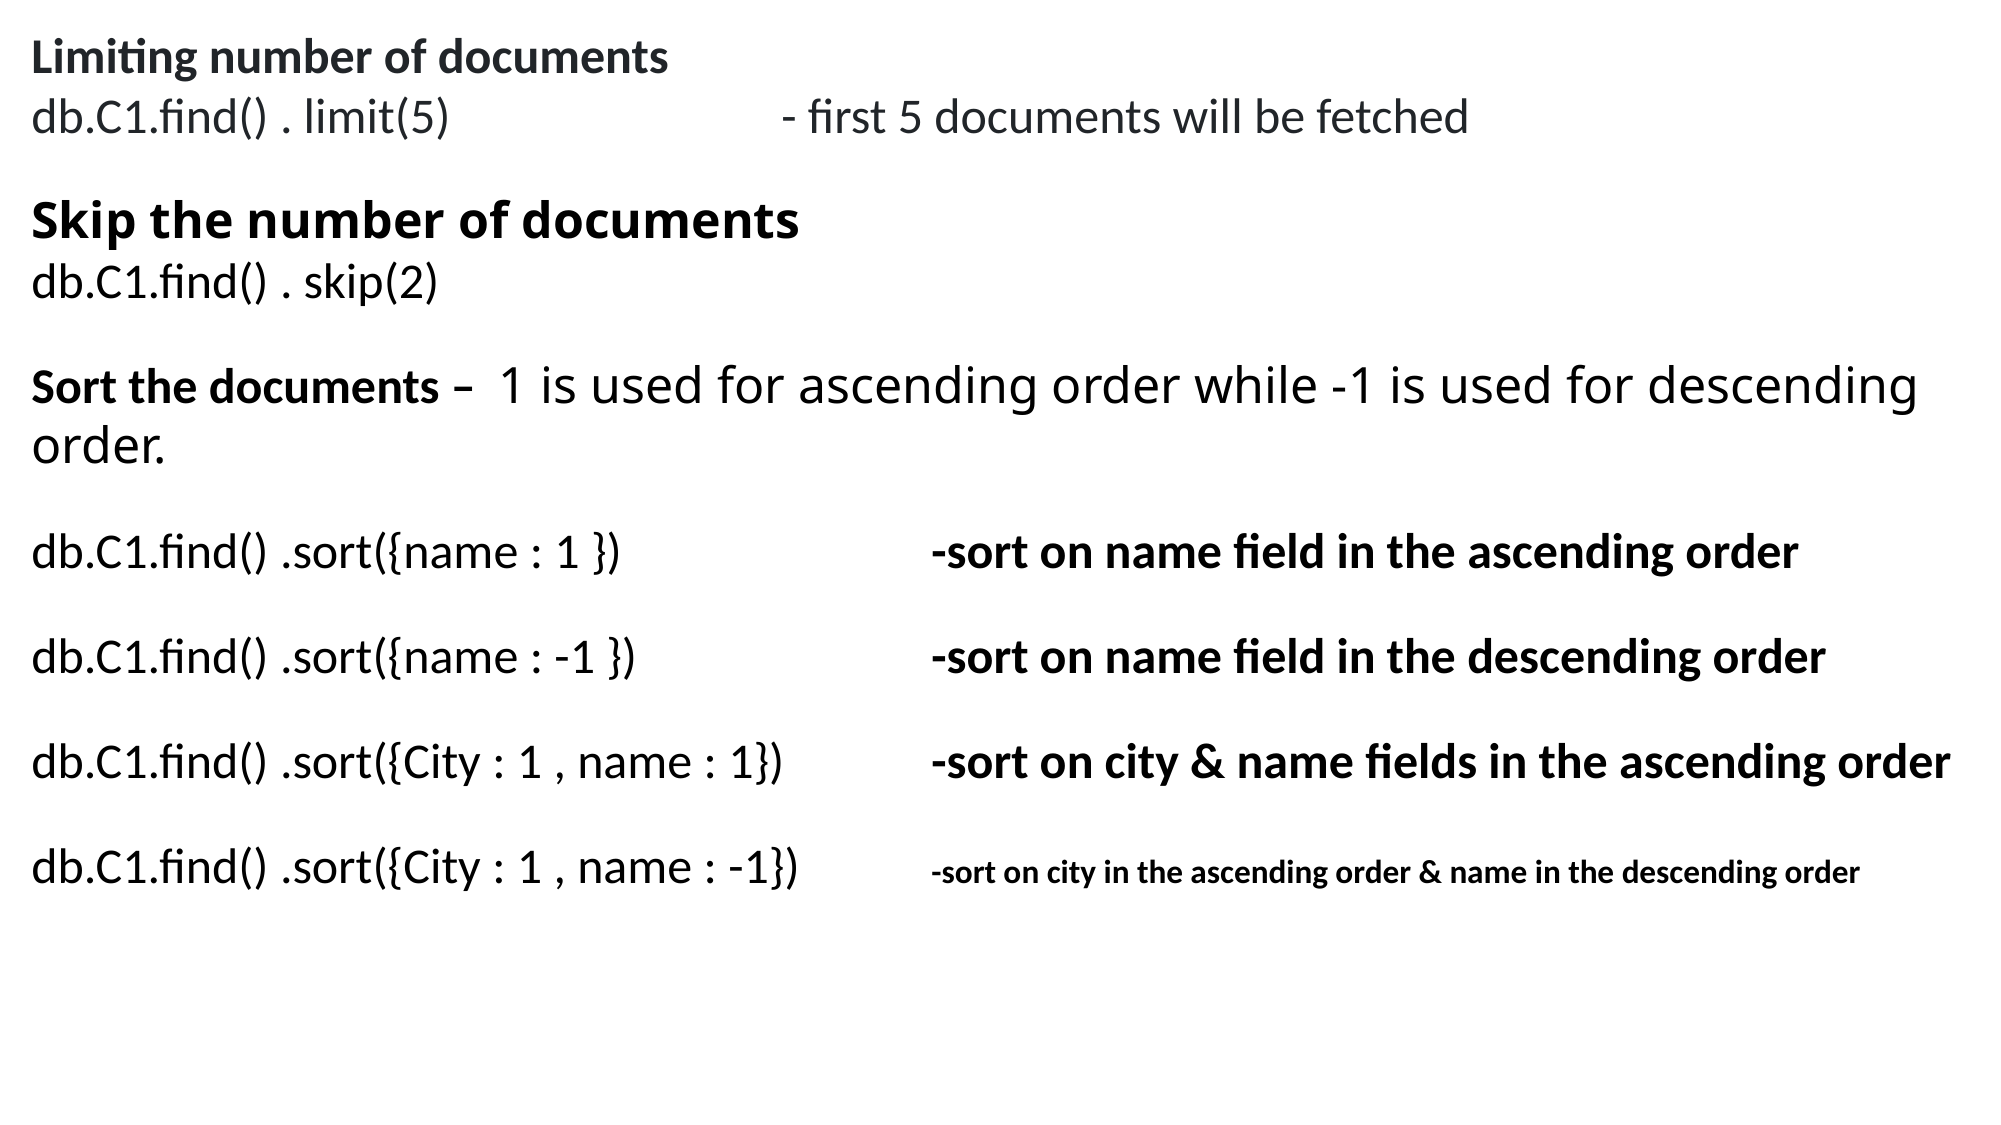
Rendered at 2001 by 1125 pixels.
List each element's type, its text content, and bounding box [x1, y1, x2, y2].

text_box Limiting number of documents db.C1.find() . limit(5) - first 5 documents will be fetched Skip the number of documents db.C1.find() . skip(2) Sort the documents – 1 is used for ascending order while -1 is used for descending order. db.C1.find() .sort({name : 1 }) -sort on name field in the ascending order db.C1.find() .sort({name : -1 }) -sort on name field in the descending order db.C1.find() .sort({City : 1 , name : 1}) -sort on city & name fields in the ascending order db.C1.find() .sort({City : 1 , name : -1}) -sort on city in the ascending order & name in the descending order [16, 16, 1976, 1125]
